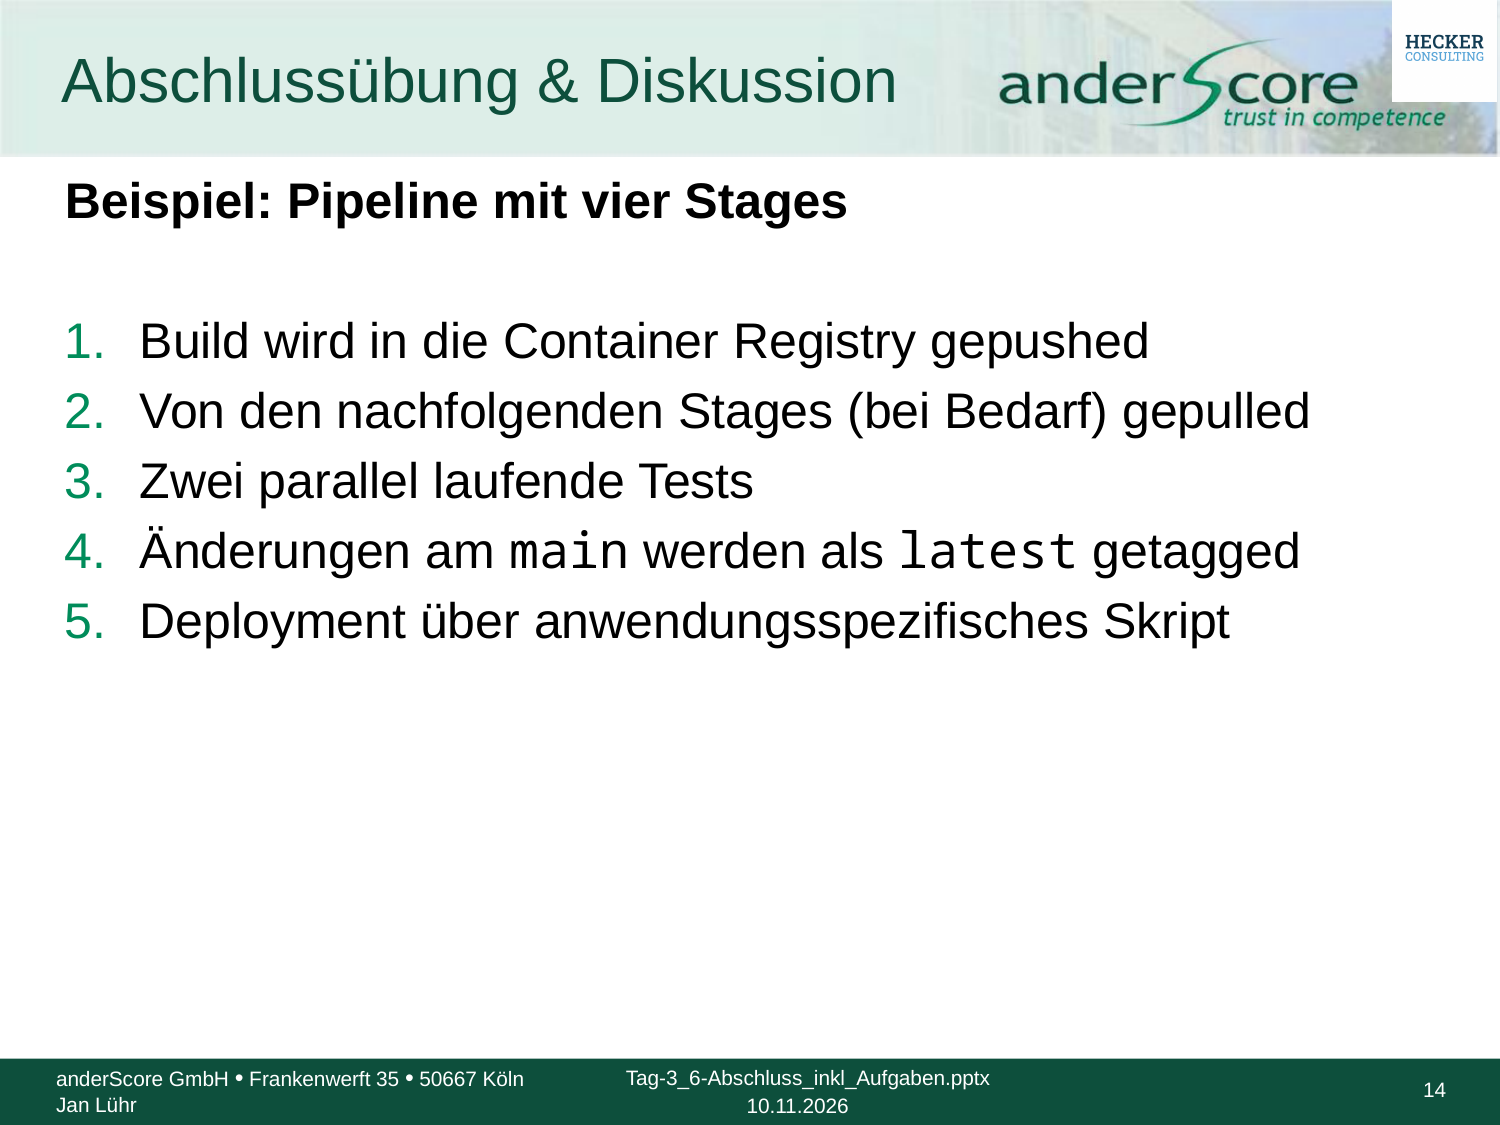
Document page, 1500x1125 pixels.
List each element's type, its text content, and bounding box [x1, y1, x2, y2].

list Beispiel: Pipeline mit vier Stages Build wird in die Container Registry gepushed Von den nachfolgenden Stages (bei Bedarf) gepulled Zwei parallel laufende Tests Änderungen am main werden als latest getagged Deployment über anwendungsspezifisches Skript [49, 160, 1447, 1047]
title Abschlussübung & Diskussion [46, 24, 959, 141]
picture [0, 0, 1500, 157]
